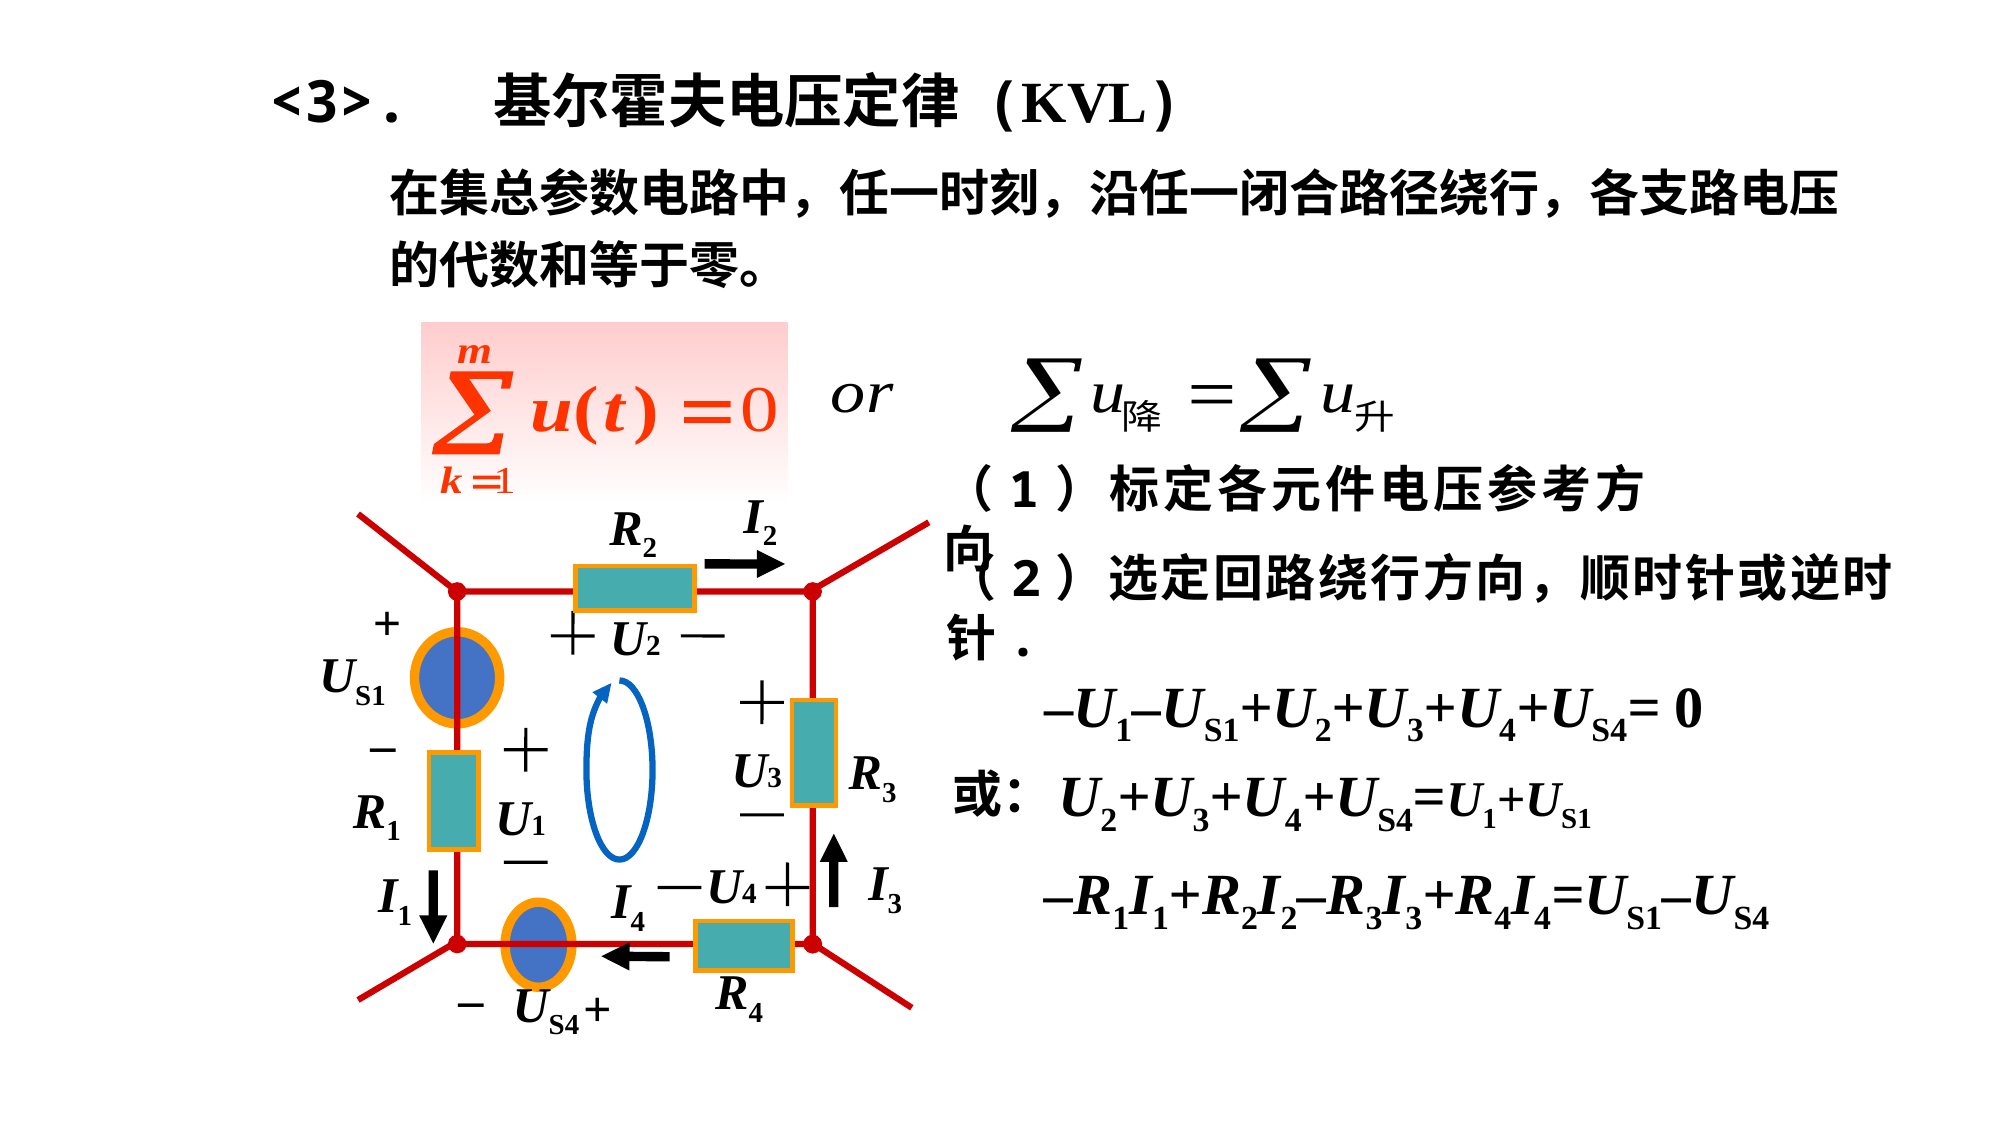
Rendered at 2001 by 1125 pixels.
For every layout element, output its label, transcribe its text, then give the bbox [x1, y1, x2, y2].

text_box （2）选定回路绕行方向，顺时针或逆时针. [932, 539, 1908, 675]
text_box –U1–US1+U2+U3+U4+US4= 0 [1029, 661, 1792, 756]
text_box （1）标定各元件电压参考方向 [928, 449, 1662, 585]
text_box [291, 479, 929, 1044]
text_box 在集总参数电路中，任一时刻，沿任一闭合路径绕行，各支路电压 的代数和等于零。 [375, 142, 1893, 302]
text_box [421, 322, 788, 479]
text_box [822, 347, 1414, 448]
text_box U2+U3+U4+US4=U1+US1 [1043, 750, 1659, 846]
text_box –R1I1+R2I2–R3I3+R4I4=US1–US4 [1029, 848, 1863, 944]
text_box 或： [929, 755, 1103, 831]
text_box <3>. 基尔霍夫电压定律 (KVL) [254, 42, 1224, 142]
